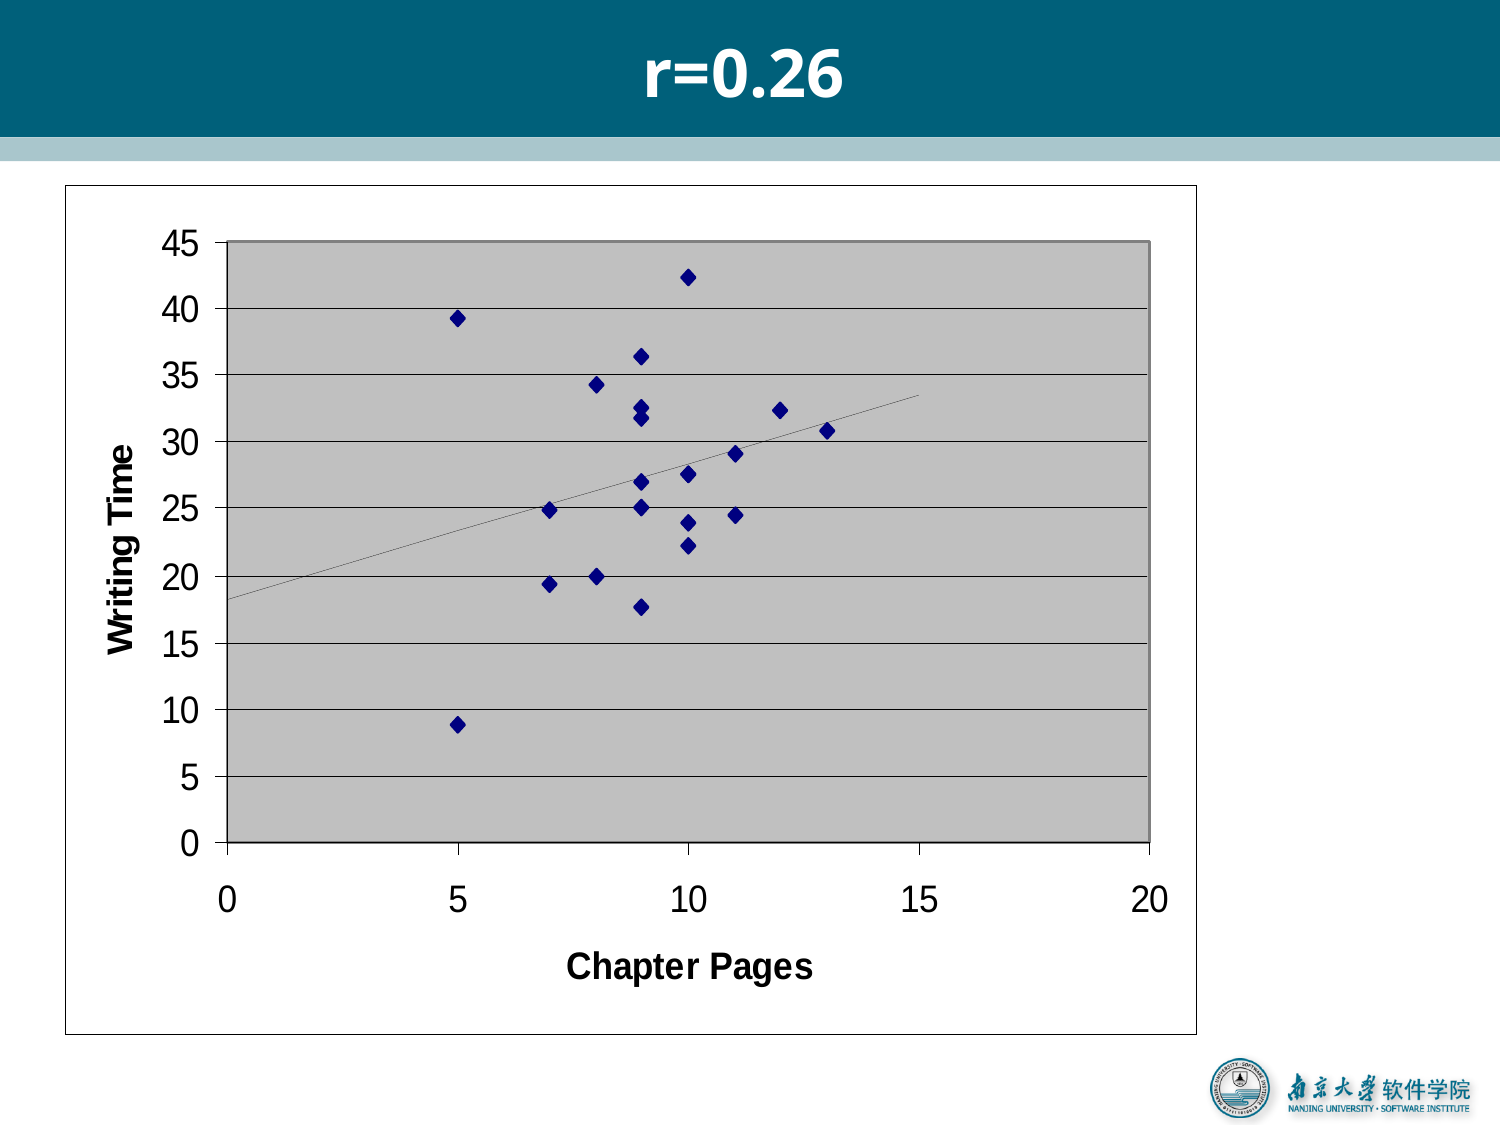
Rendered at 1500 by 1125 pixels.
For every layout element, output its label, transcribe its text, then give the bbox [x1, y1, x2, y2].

picture [1210, 1058, 1233, 1082]
title r=0.26 [50, 24, 1438, 118]
picture [1213, 1058, 1470, 1118]
picture [52, 172, 1211, 1047]
picture [1210, 1095, 1230, 1118]
